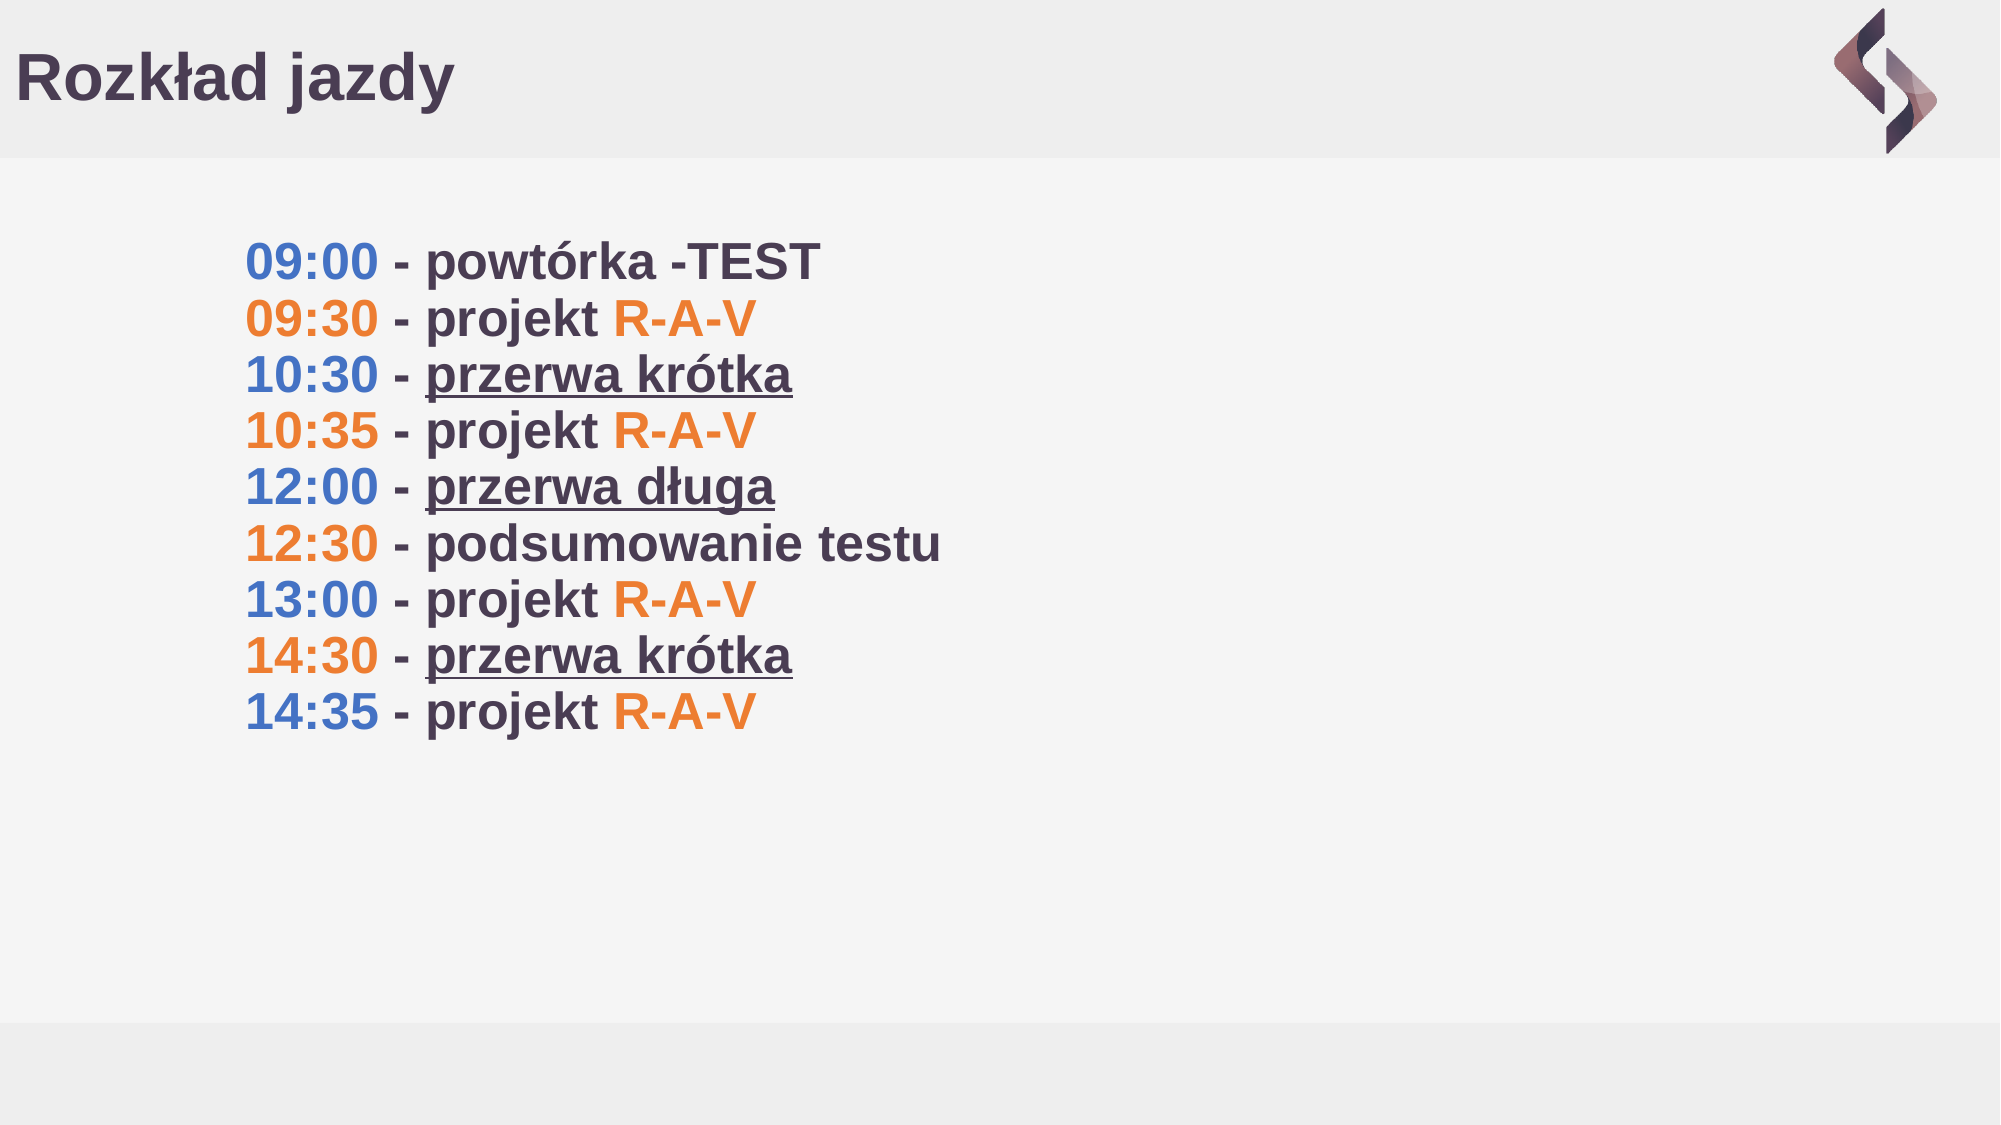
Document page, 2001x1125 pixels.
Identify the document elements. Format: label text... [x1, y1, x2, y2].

title 09:00 - powtórka -TEST 09:30 - projekt R-A-V 10:30 - przerwa krótka 10:35 - projekt R-A-V 12:00 - przerwa długa 12:30 - podsumowanie testu 13:00 - projekt R-A-V 14:30 - przerwa krótka 14:35 - projekt R-A-V [230, 220, 1731, 850]
title Rozkład jazdy [0, 0, 1788, 158]
picture [1787, 0, 2001, 166]
